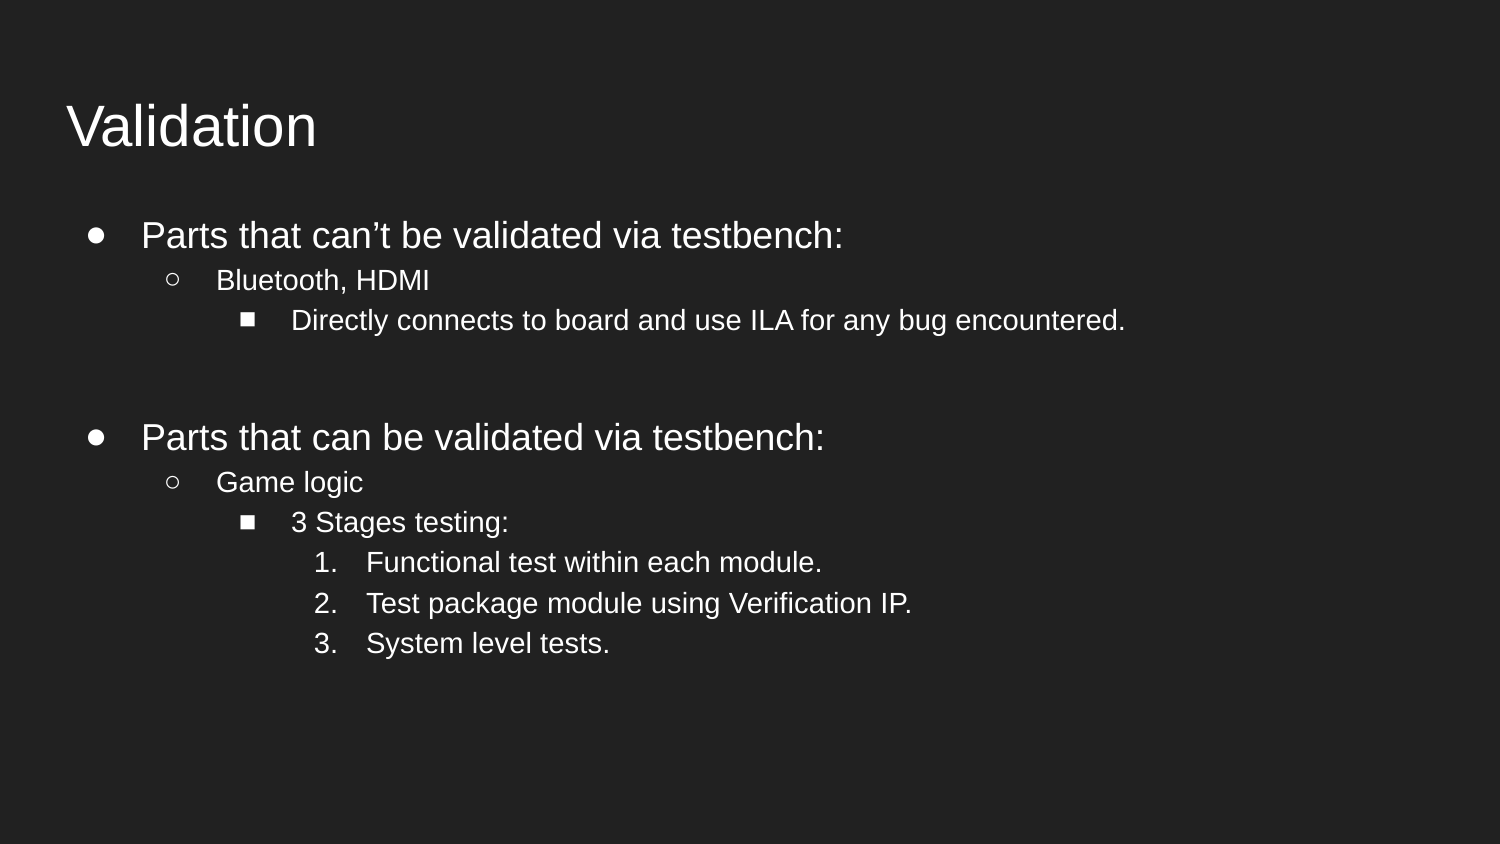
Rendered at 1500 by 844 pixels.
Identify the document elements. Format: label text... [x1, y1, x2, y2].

list Parts that can be validated via testbench: Game logic 3 Stages testing: Functional test within each module. Test package module using Verification IP. System level tests. [51, 313, 1449, 771]
title Validation [51, 72, 1449, 167]
list Parts that can’t be validated via testbench: Bluetooth, HDMI Directly connects to board and use ILA for any bug encountered. [51, 189, 1449, 313]
